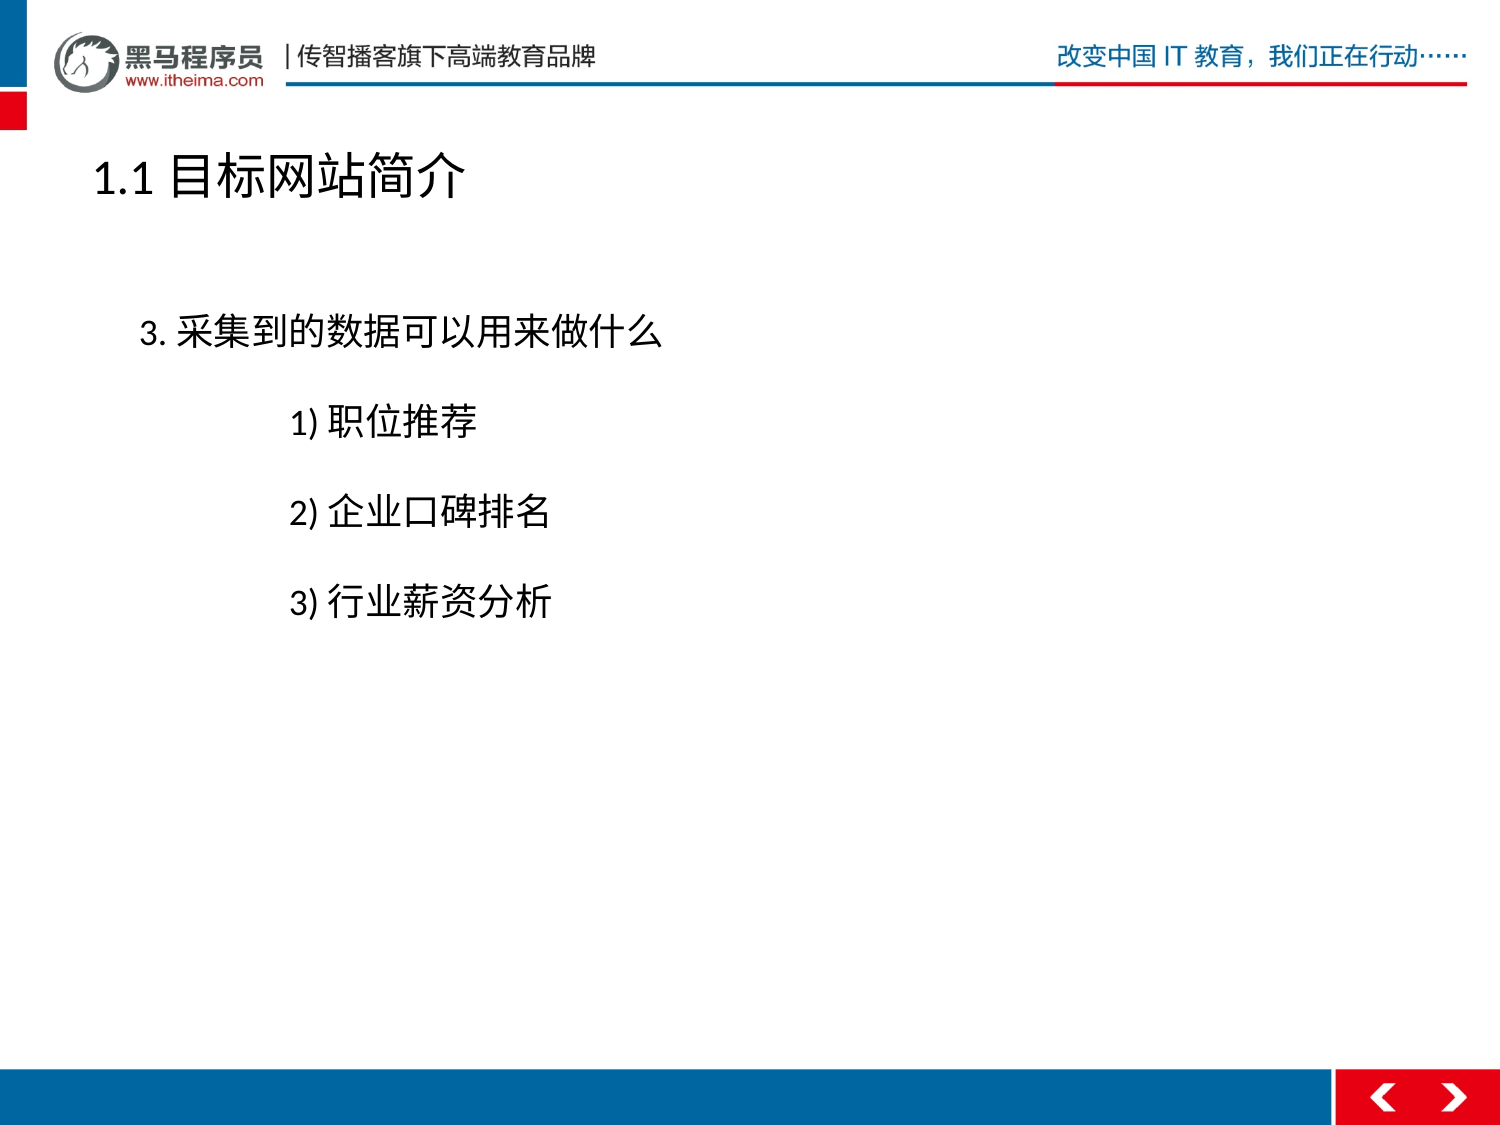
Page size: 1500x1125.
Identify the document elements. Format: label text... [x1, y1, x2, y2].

picture [0, 0, 1500, 1125]
text_box 3.采集到的数据可以用来做什么 1)职位推荐 2)企业口碑排名 3)行业薪资分析 [123, 255, 1365, 631]
text_box 1.1目标网站简介 [76, 137, 1427, 302]
